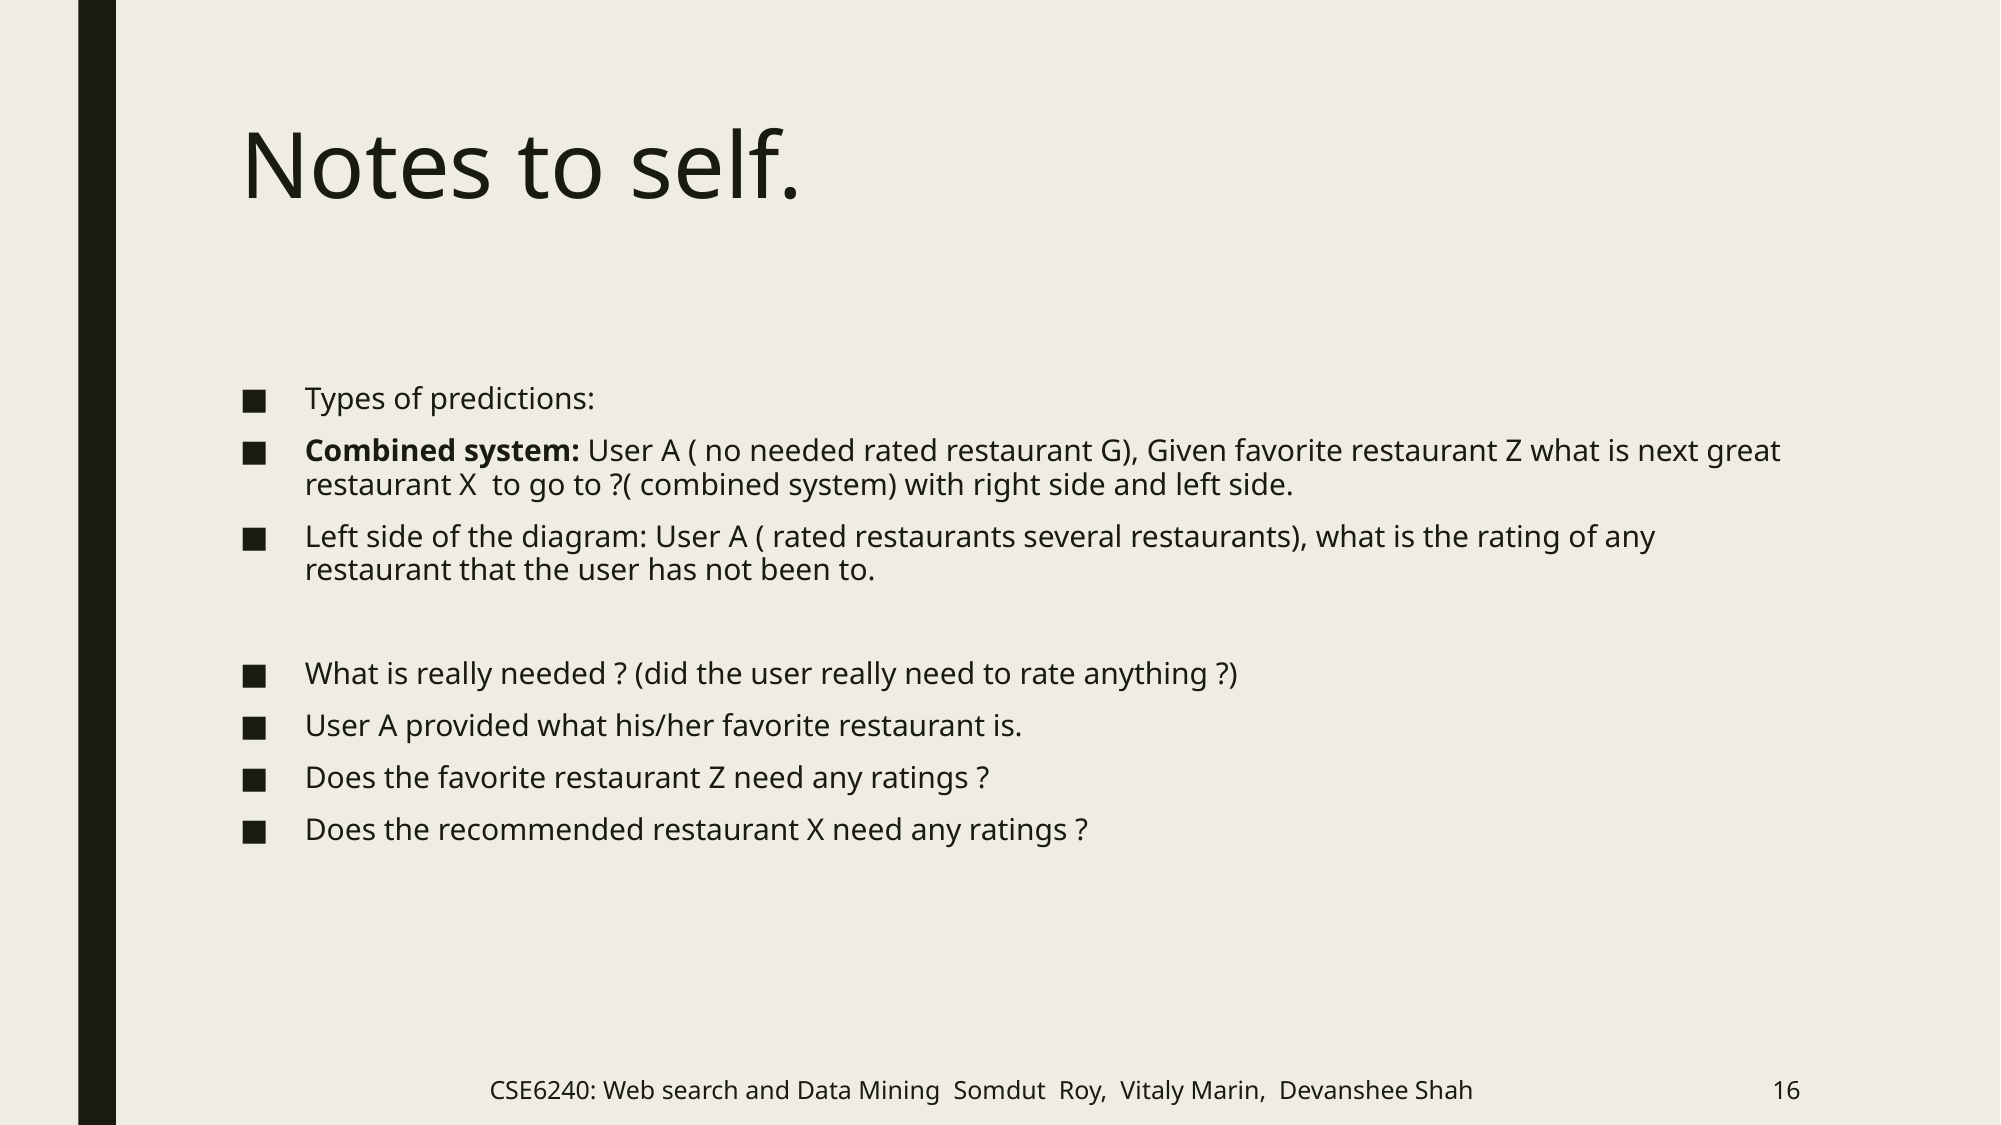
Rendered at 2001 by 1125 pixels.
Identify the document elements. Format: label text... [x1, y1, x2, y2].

slide_number 16 [1553, 1058, 1816, 1125]
footer CSE6240: Web search and Data Mining Somdut Roy, Vitaly Marin, Devanshee Shah [474, 1058, 1505, 1125]
list Types of predictions: Combined system: User A ( no needed rated restaurant G), Given favorite restaurant Z what is next great restaurant X to go to ?( combined system) with right side and left side. Left side of the diagram: User A ( rated restaurants several restaurants), what is the rating of any restaurant that the user has not been to. What is really needed ? (did the user really need to rate anything ?) User A provided what his/her favorite restaurant is. Does the favorite restaurant Z need any ratings ? Does the recommended restaurant X need any ratings ? [225, 375, 1800, 963]
title Notes to self. [225, 112, 1800, 357]
